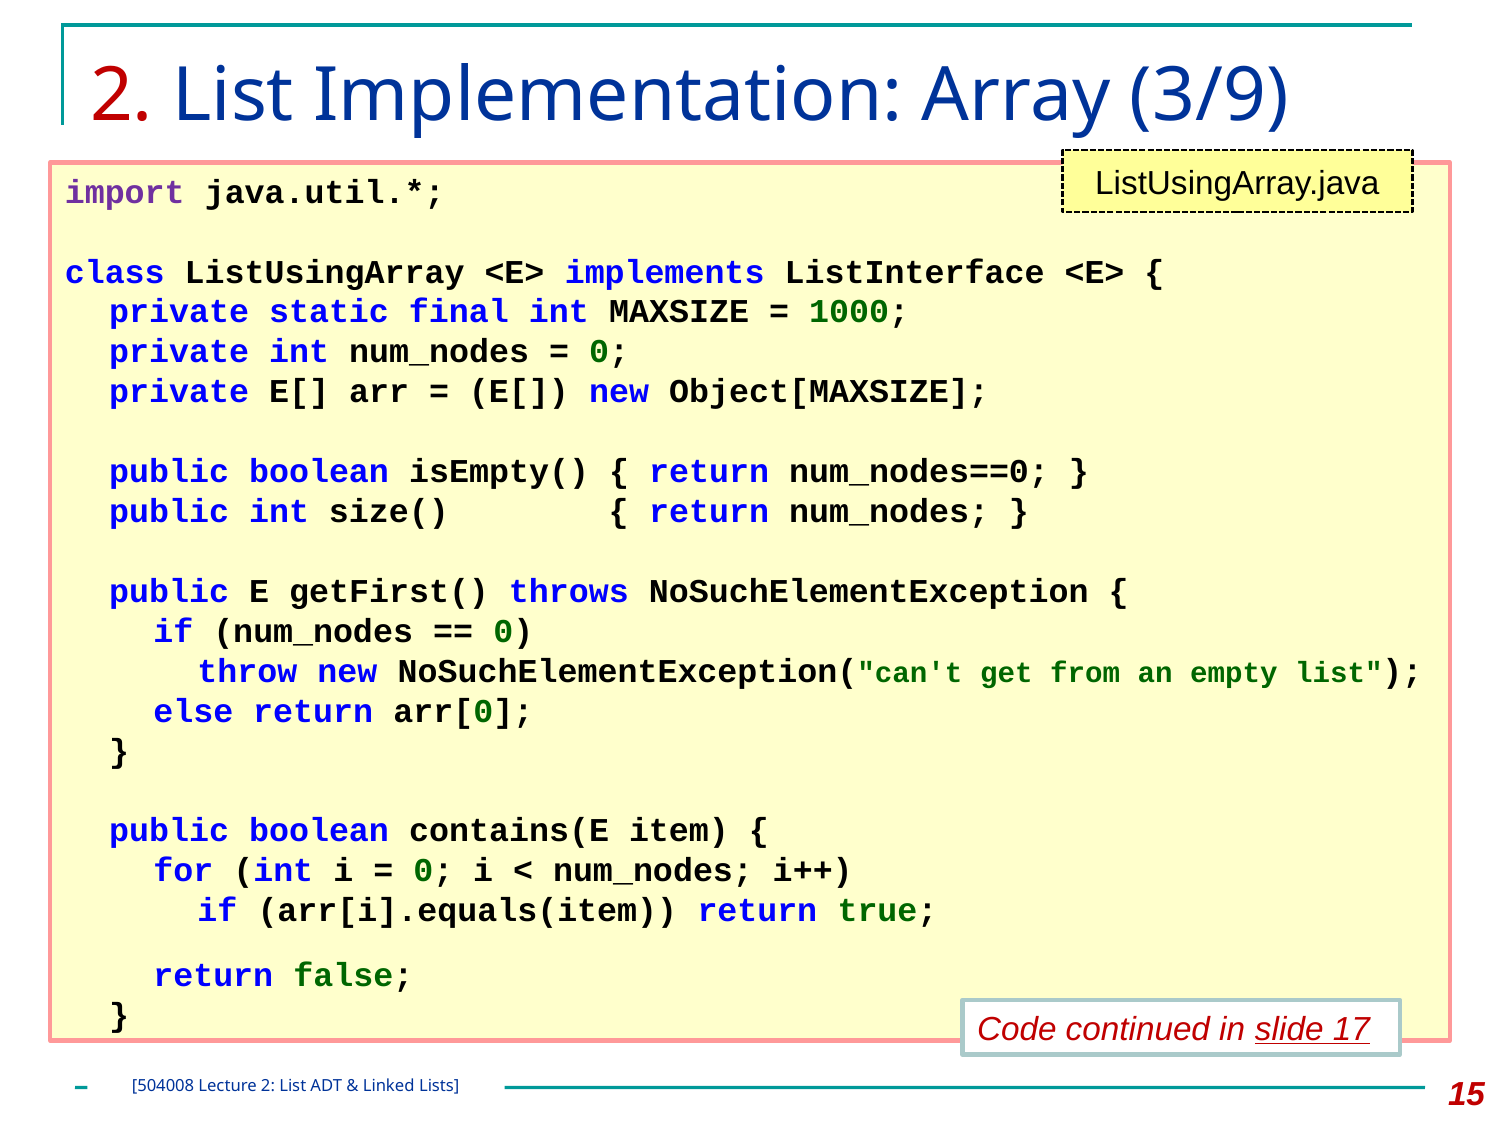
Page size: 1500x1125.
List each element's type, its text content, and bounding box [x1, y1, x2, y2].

text_box [504008 Lecture 2: List ADT & Linked Lists] [87, 1077, 505, 1105]
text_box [49, 149, 1451, 1067]
slide_number 15 [1400, 1065, 1500, 1125]
title 2. List Implementation: Array (3/9) [74, 37, 1426, 148]
